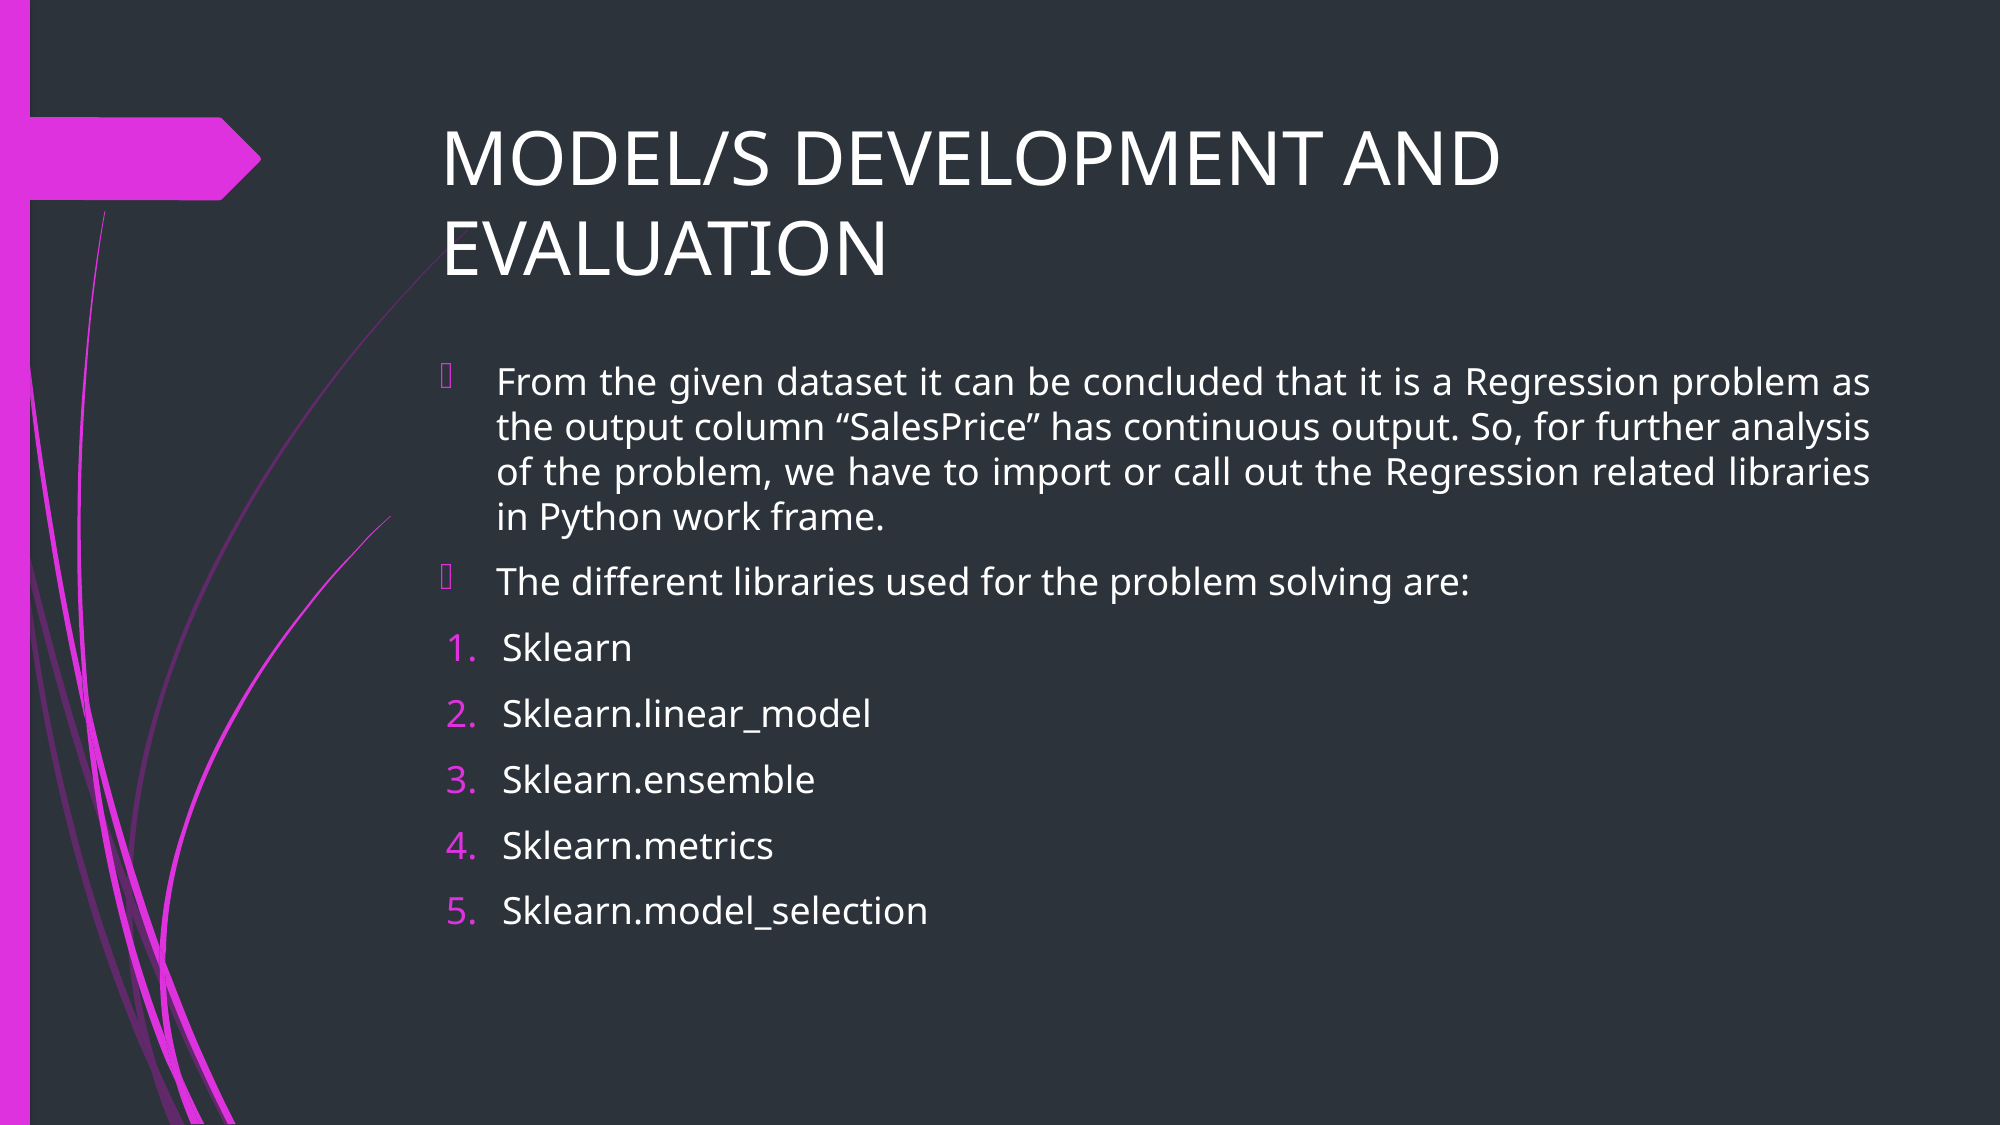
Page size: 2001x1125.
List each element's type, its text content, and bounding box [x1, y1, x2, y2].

list From the given dataset it can be concluded that it is a Regression problem as the output column “SalesPrice” has continuous output. So, for further analysis of the problem, we have to import or call out the Regression related libraries in Python work frame. The different libraries used for the problem solving are: Sklearn Sklearn.linear_model Sklearn.ensemble Sklearn.metrics Sklearn.model_selection [424, 350, 1888, 970]
title MODEL/S DEVELOPMENT AND EVALUATION [425, 102, 1888, 313]
